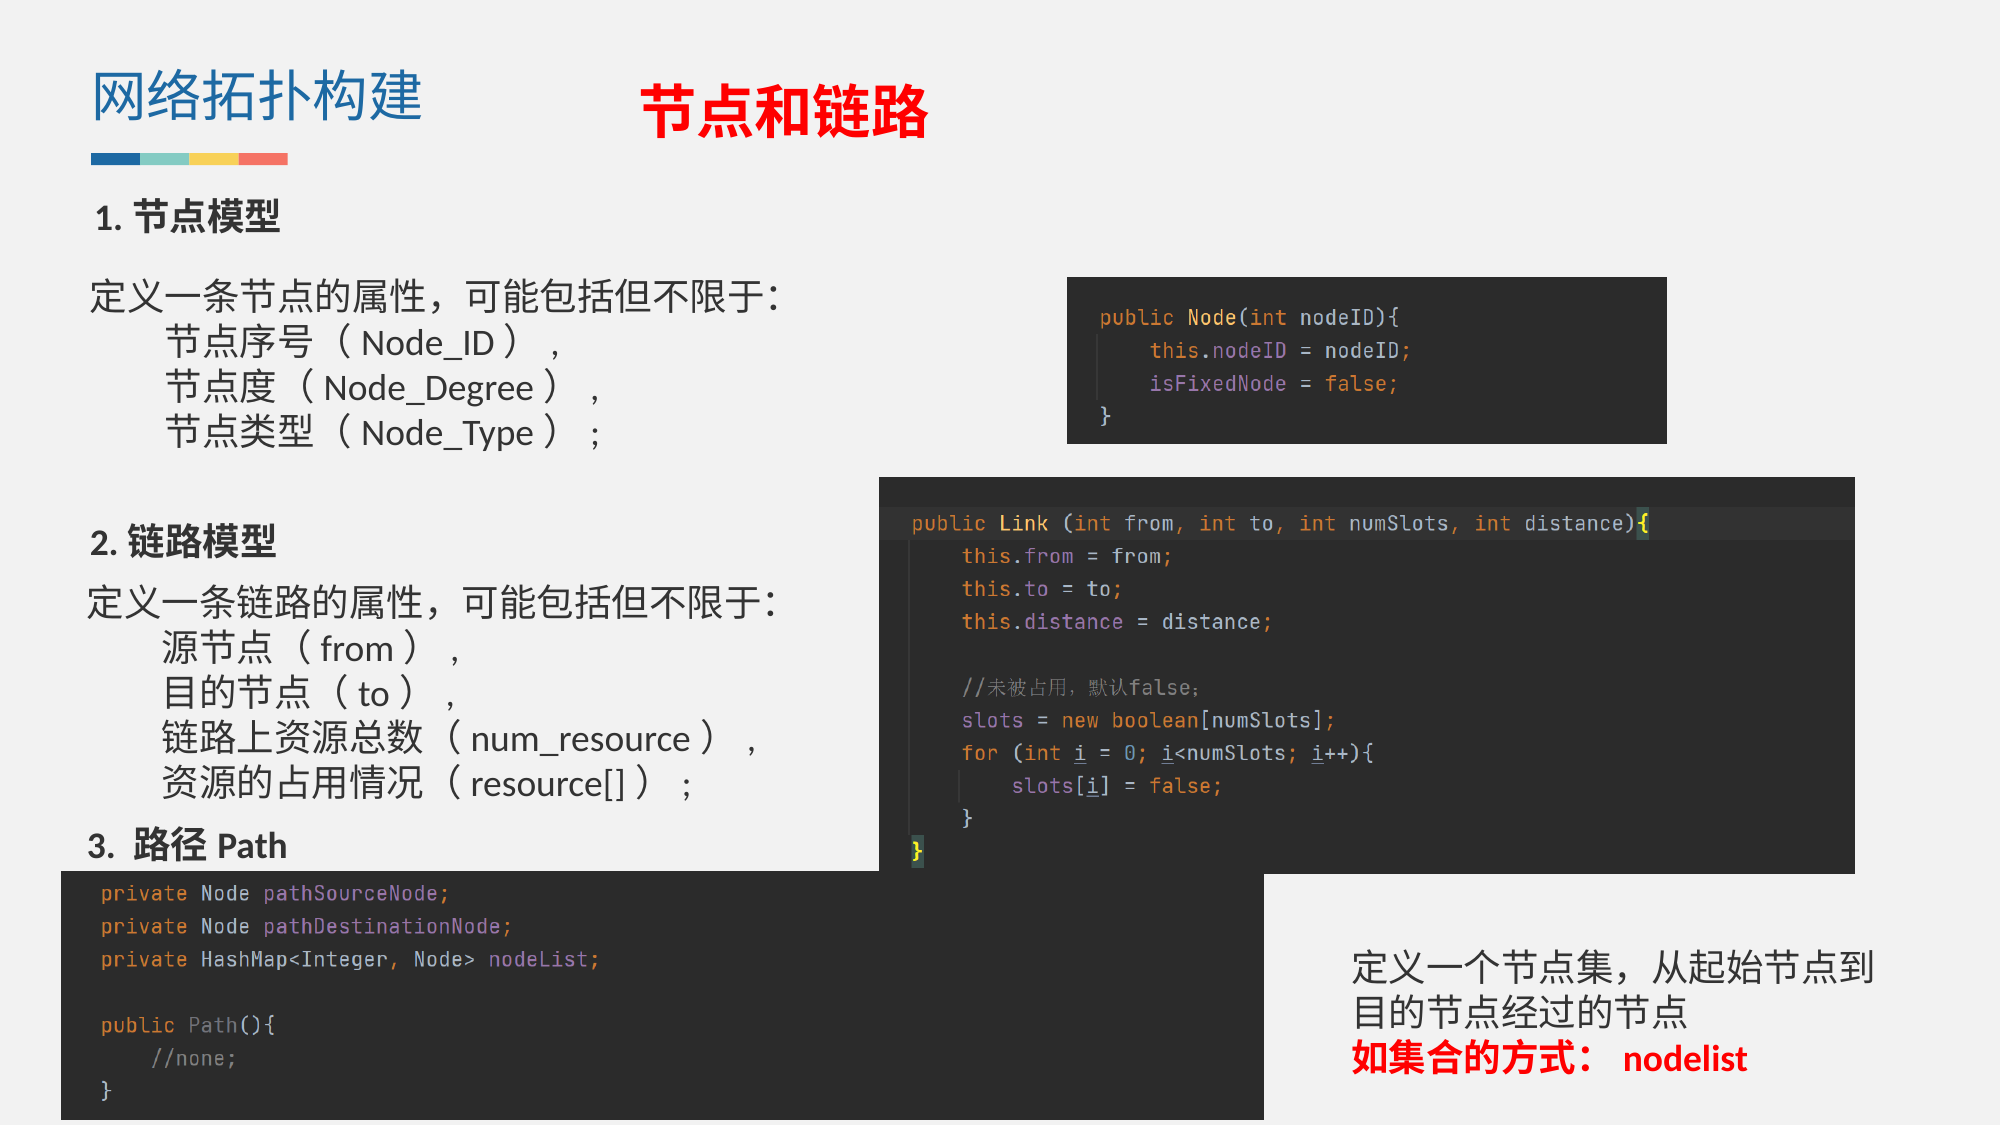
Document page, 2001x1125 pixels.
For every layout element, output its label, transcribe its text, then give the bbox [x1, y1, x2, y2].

text_box 网络拓扑构建 [91, 60, 699, 128]
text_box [90, 152, 288, 166]
picture [61, 476, 1856, 1120]
text_box 3. 路径Path [72, 813, 418, 869]
text_box 定义一条节点的属性，可能包括但不限于： 节点序号（Node_ID）, 节点度（Node_Degree）, 节点类型（Node_Type）; [74, 265, 1076, 461]
text_box 定义一个节点集，从起始节点到目的节点经过的节点 如集合的方式：nodelist [1336, 937, 1915, 1087]
text_box 定义一条链路的属性，可能包括但不限于： 源节点（from）, 目的节点（to）, 链路上资源总数（num_resource）, 资源的占用情况（resource[]）; [71, 571, 851, 811]
text_box 1.节点模型 [79, 185, 425, 245]
picture [1067, 277, 1667, 444]
text_box 2.链路模型 [75, 510, 421, 571]
text_box 节点和链路 [623, 68, 963, 153]
